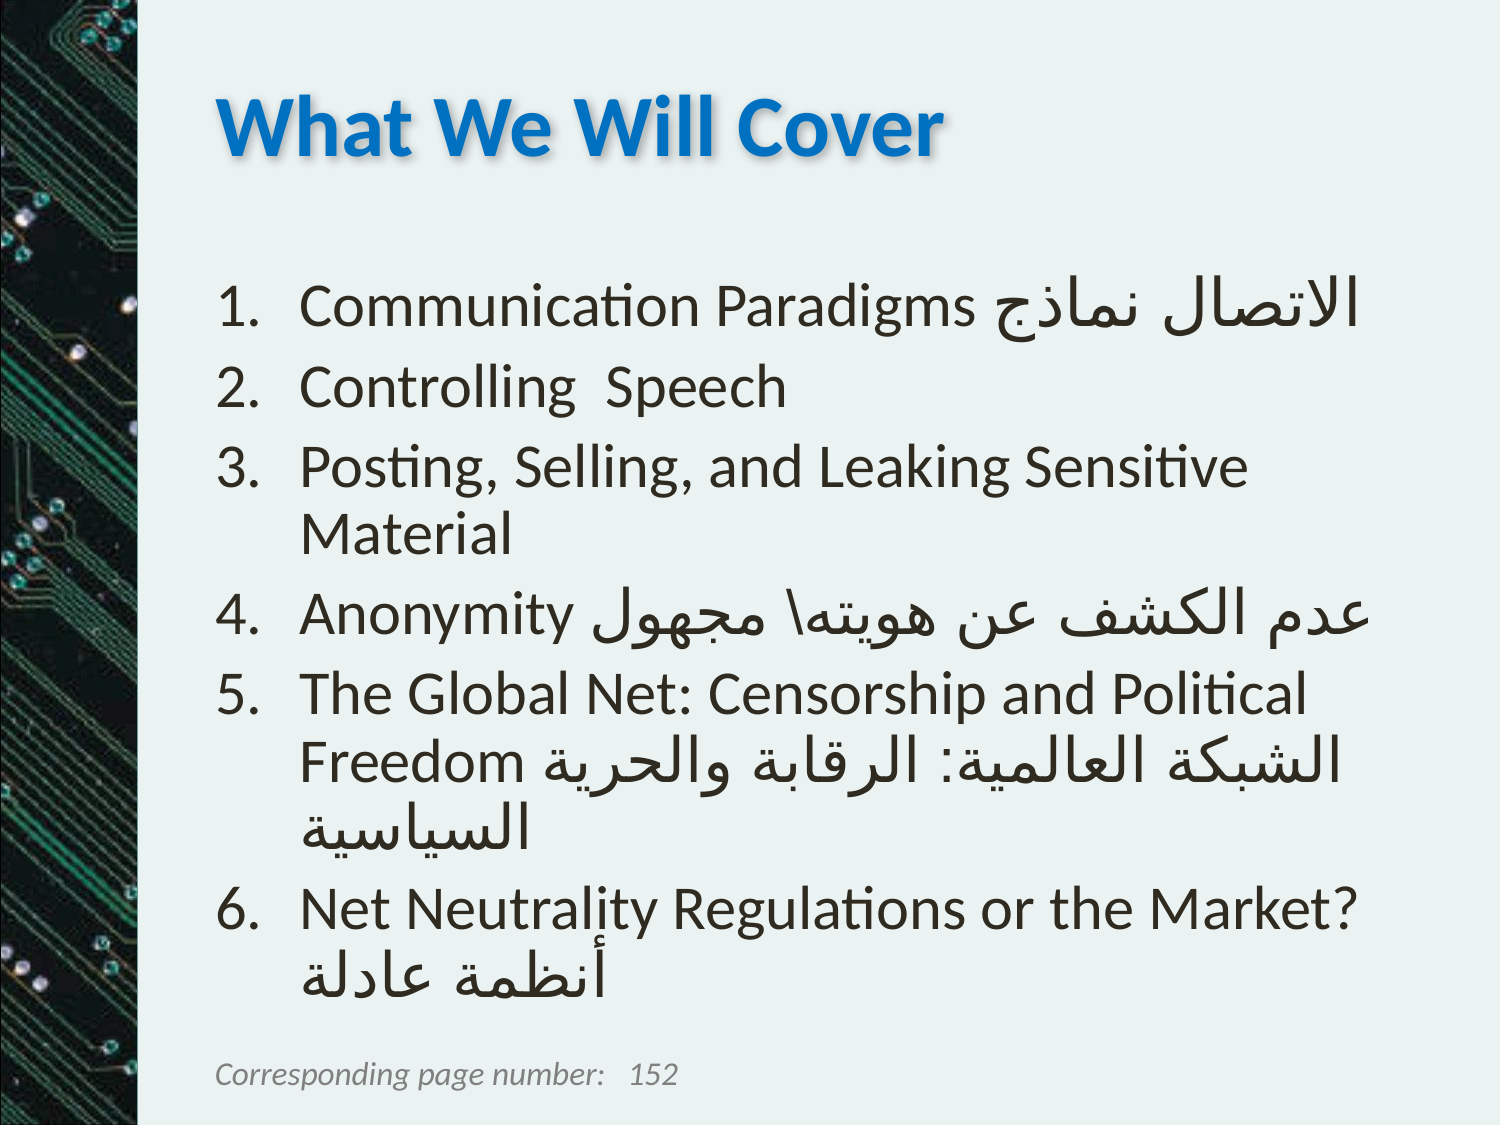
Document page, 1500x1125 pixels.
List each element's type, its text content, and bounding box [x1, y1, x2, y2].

list 152 [612, 1044, 1000, 1107]
picture [0, 0, 137, 1125]
title What We Will Cover [200, 37, 1375, 206]
list Communication Paradigms الاتصال نماذج Controlling Speech Posting, Selling, and Leaking Sensitive Material Anonymity عدم الكشف عن هويته\ مجهول The Global Net: Censorship and Political Freedom الشبكة العالمية: الرقابة والحرية السياسية Net Neutrality Regulations or the Market? أنظمة عادلة [200, 261, 1475, 1062]
